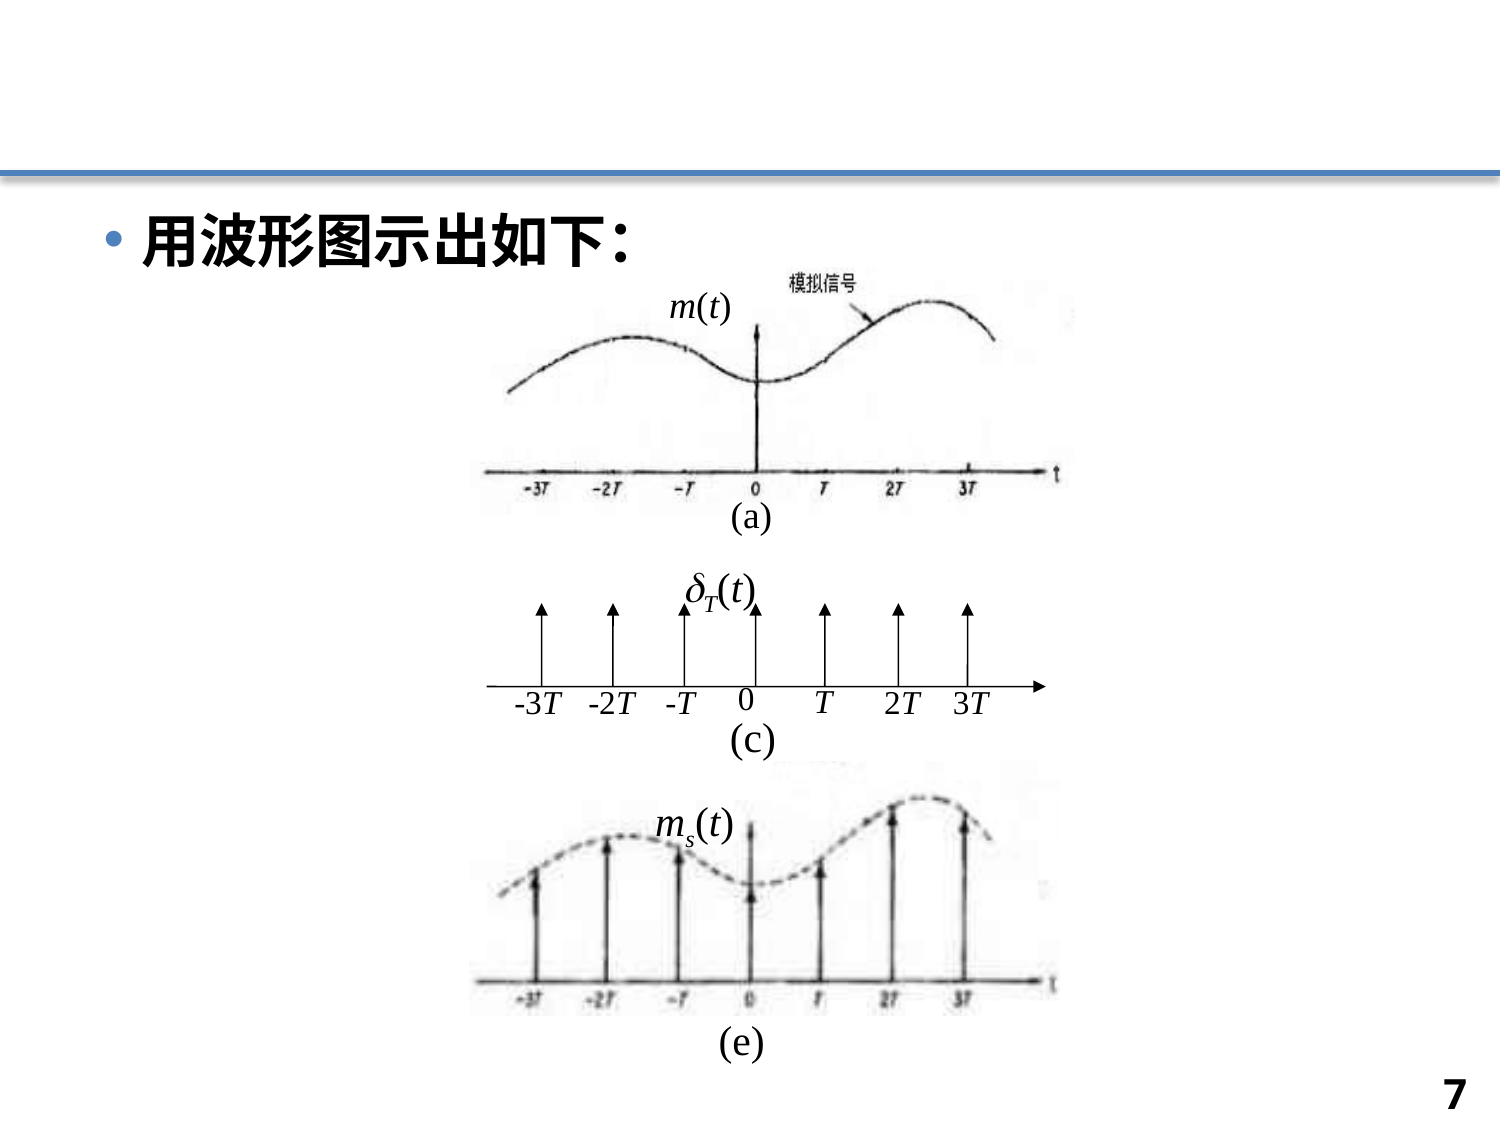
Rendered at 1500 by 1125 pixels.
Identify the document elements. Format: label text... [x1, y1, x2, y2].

slide_number 7 [1379, 1075, 1483, 1118]
list 用波形图示出如下： [88, 196, 1412, 1024]
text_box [469, 266, 1076, 1087]
